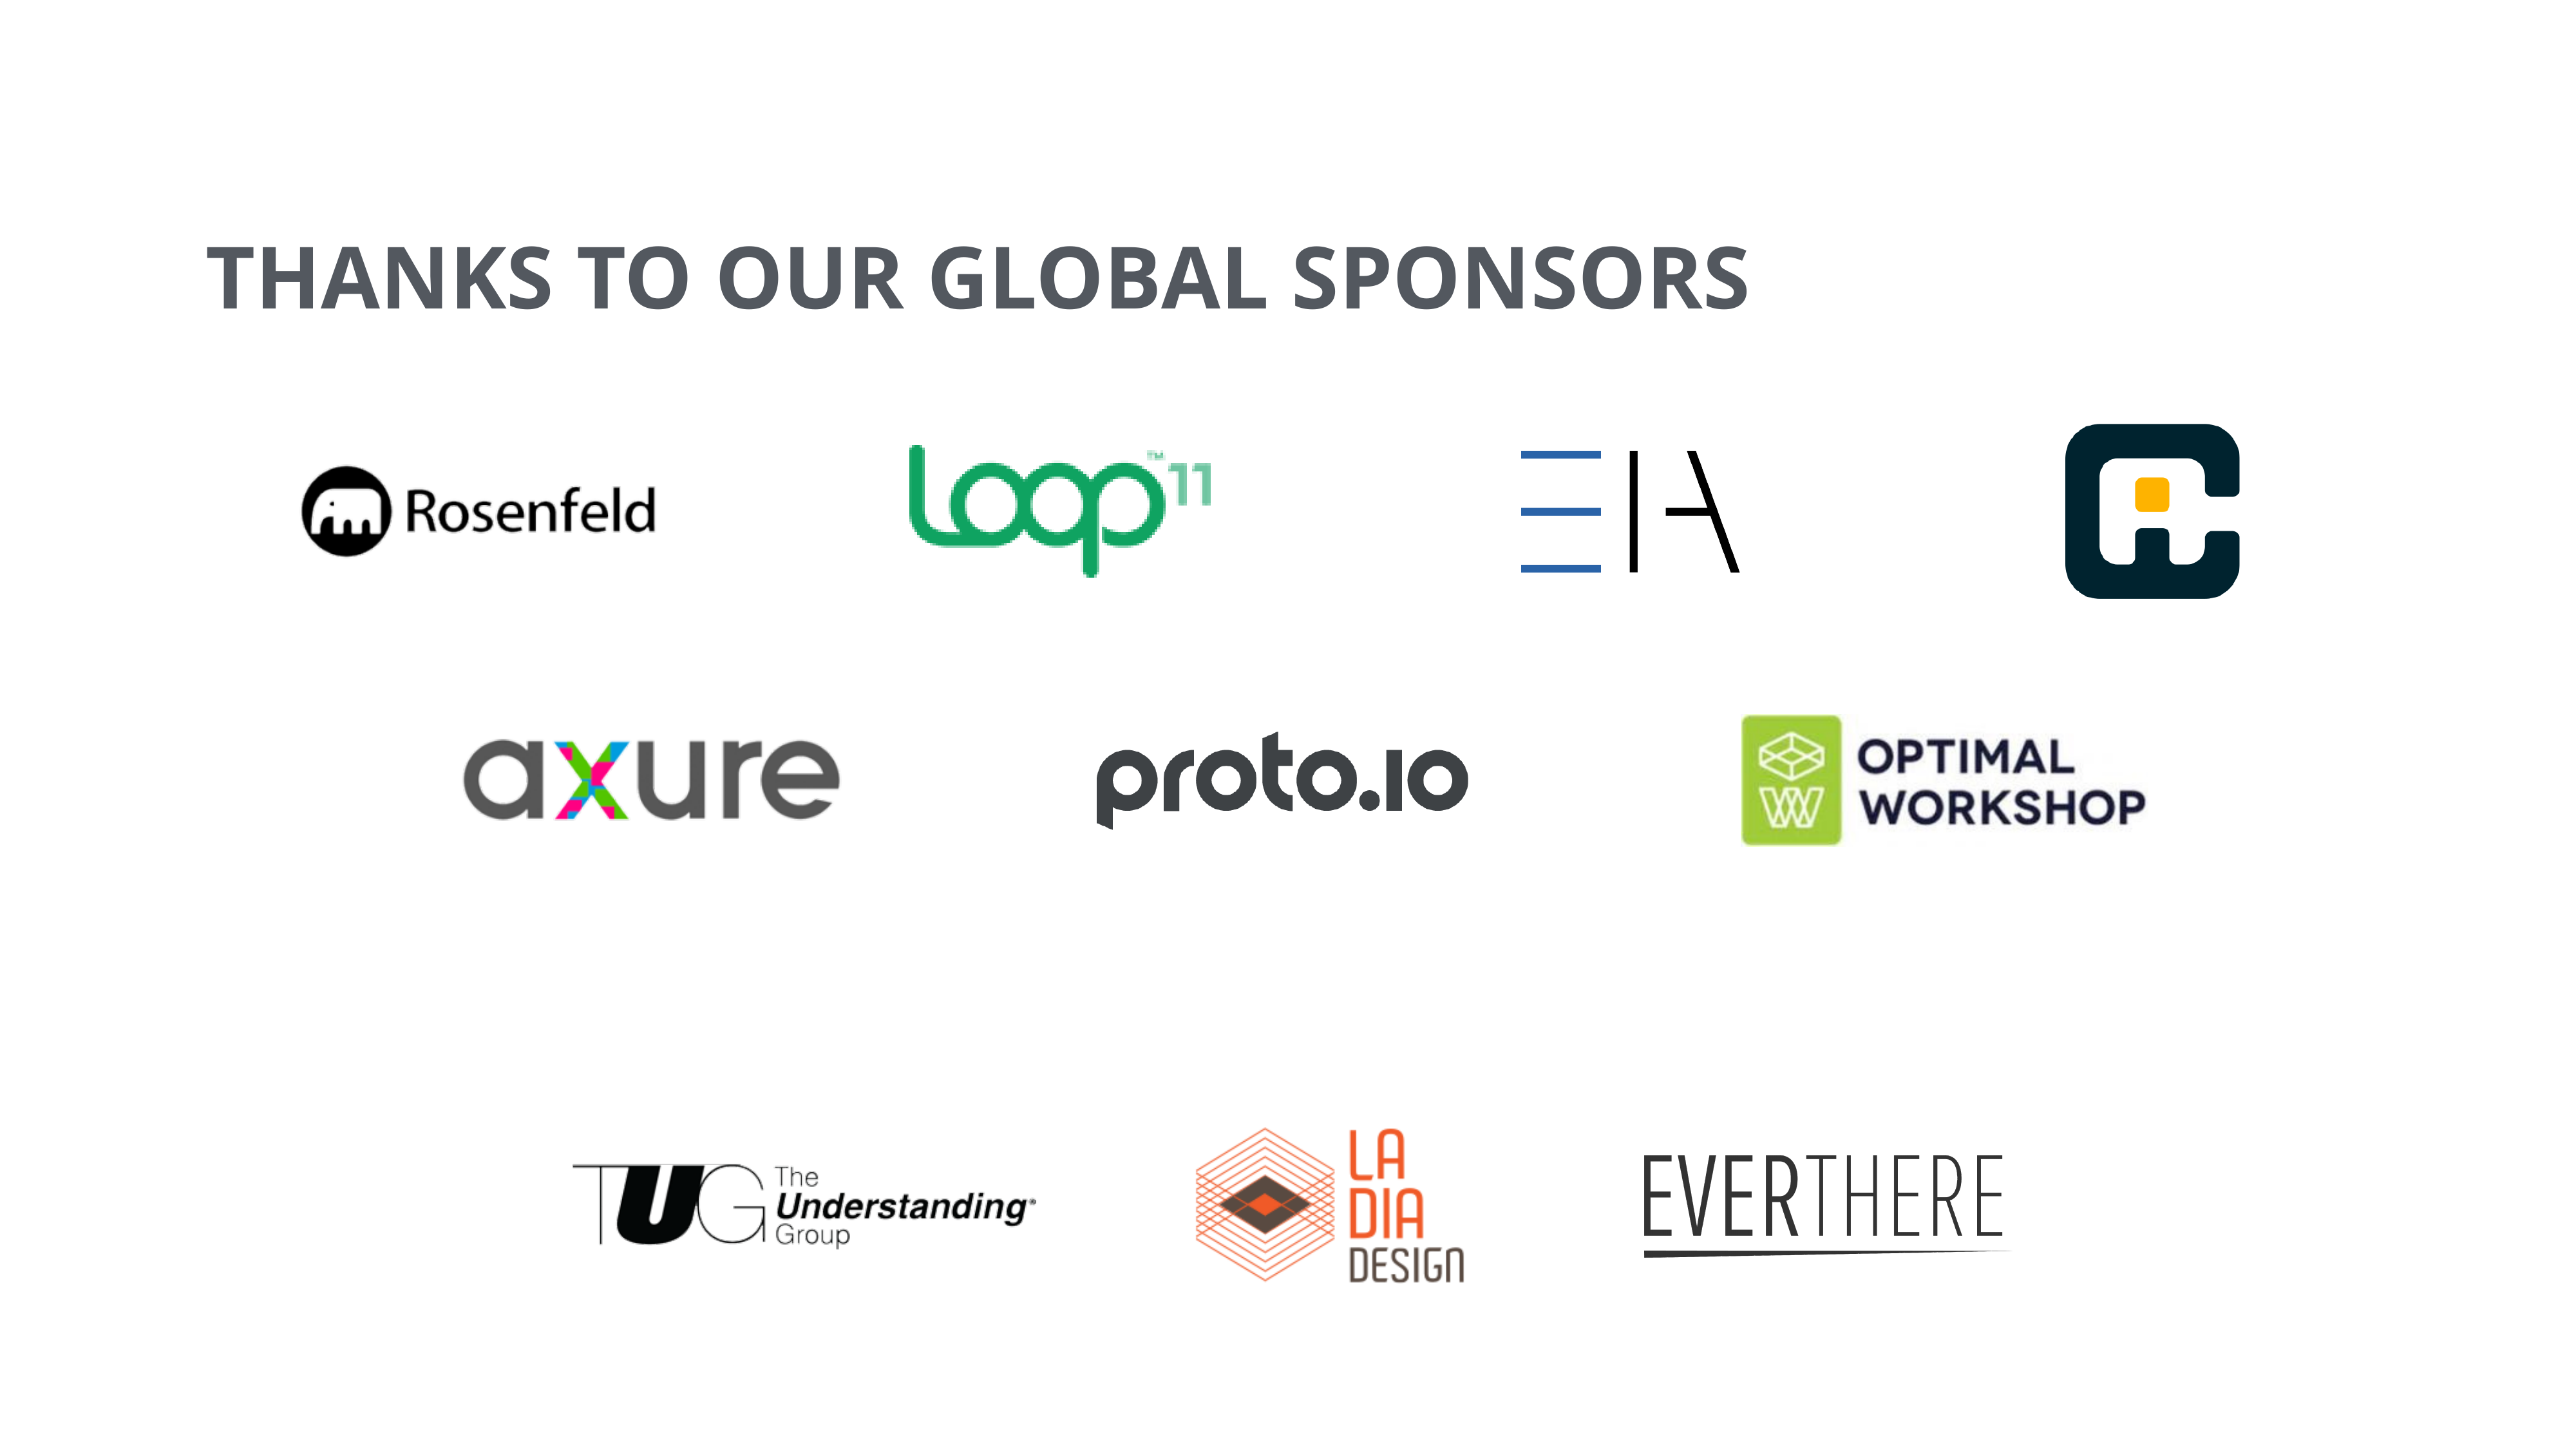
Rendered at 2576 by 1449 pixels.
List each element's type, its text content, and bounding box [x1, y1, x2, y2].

picture [274, 438, 683, 585]
picture [560, 1118, 1050, 1295]
picture [909, 445, 1211, 578]
picture [1644, 1155, 2016, 1258]
picture [428, 699, 875, 862]
text_box THANKS TO OUR GLOBAL SPONSORS [181, 95, 2151, 327]
picture [1096, 715, 1469, 846]
picture [2002, 402, 2293, 621]
picture [1740, 714, 2148, 847]
picture [1121, 1097, 1538, 1316]
picture [1520, 402, 1740, 621]
